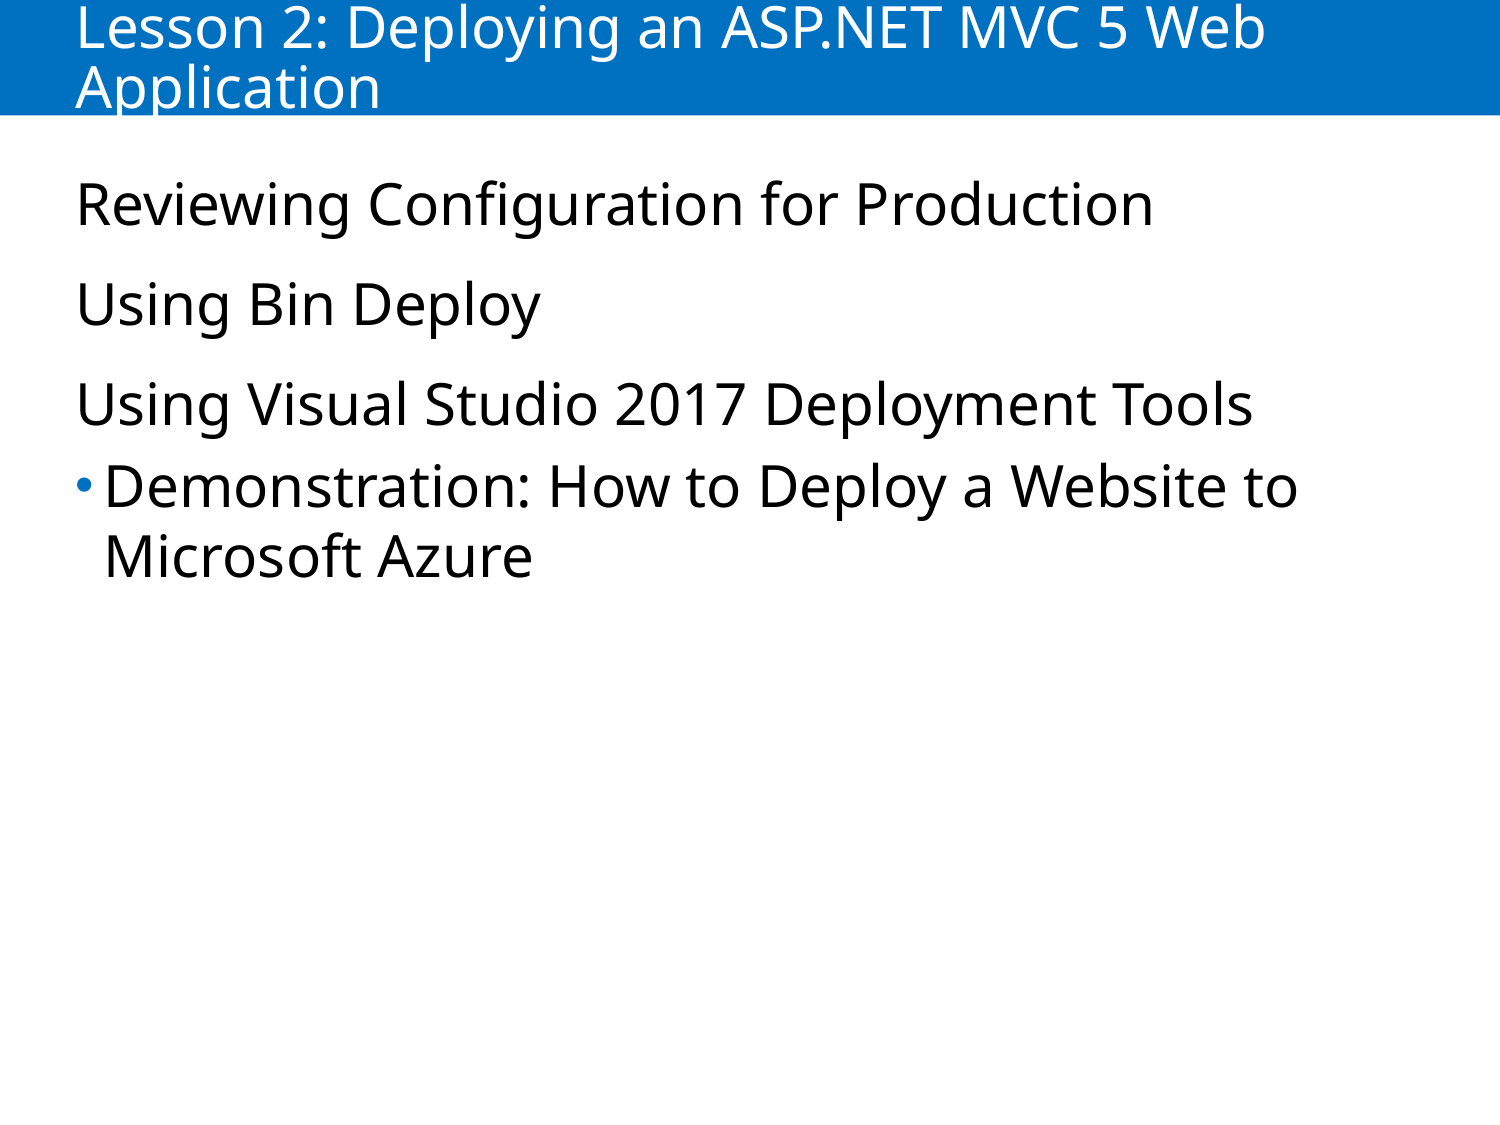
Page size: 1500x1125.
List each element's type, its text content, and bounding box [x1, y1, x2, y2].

title Lesson 2: Deploying an ASP.NET MVC 5 Web Application [75, 0, 1351, 122]
list Reviewing Configuration for Production Using Bin Deploy Using Visual Studio 2017 Deployment Tools Demonstration: How to Deploy a Website to Microsoft Azure [74, 167, 1408, 1013]
